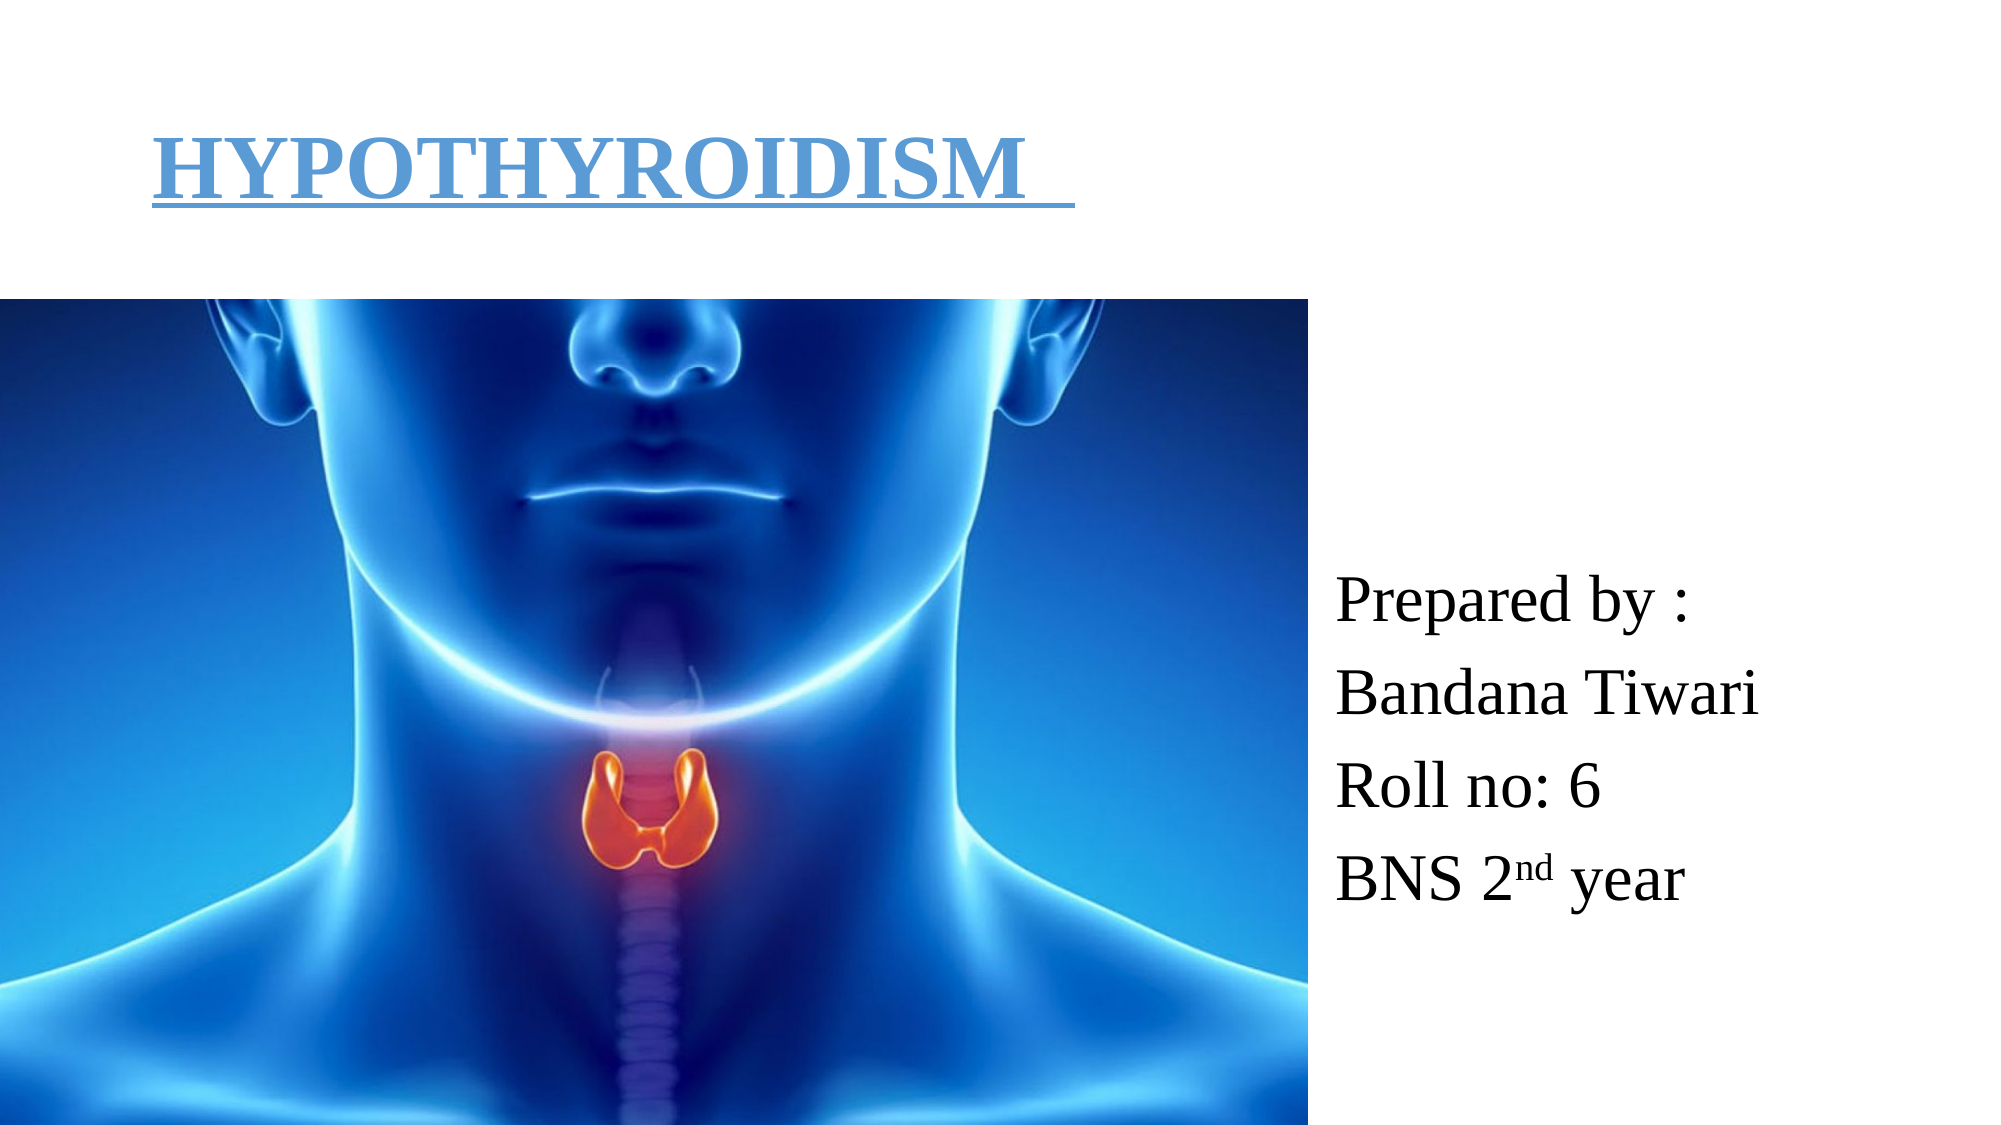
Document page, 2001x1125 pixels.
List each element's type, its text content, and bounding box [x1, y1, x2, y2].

title HYPOTHYROIDISM [137, 59, 1863, 278]
picture [0, 299, 1308, 1125]
list Prepared by : Bandana Tiwari Roll no: 6 BNS 2nd year [1320, 556, 1863, 1014]
